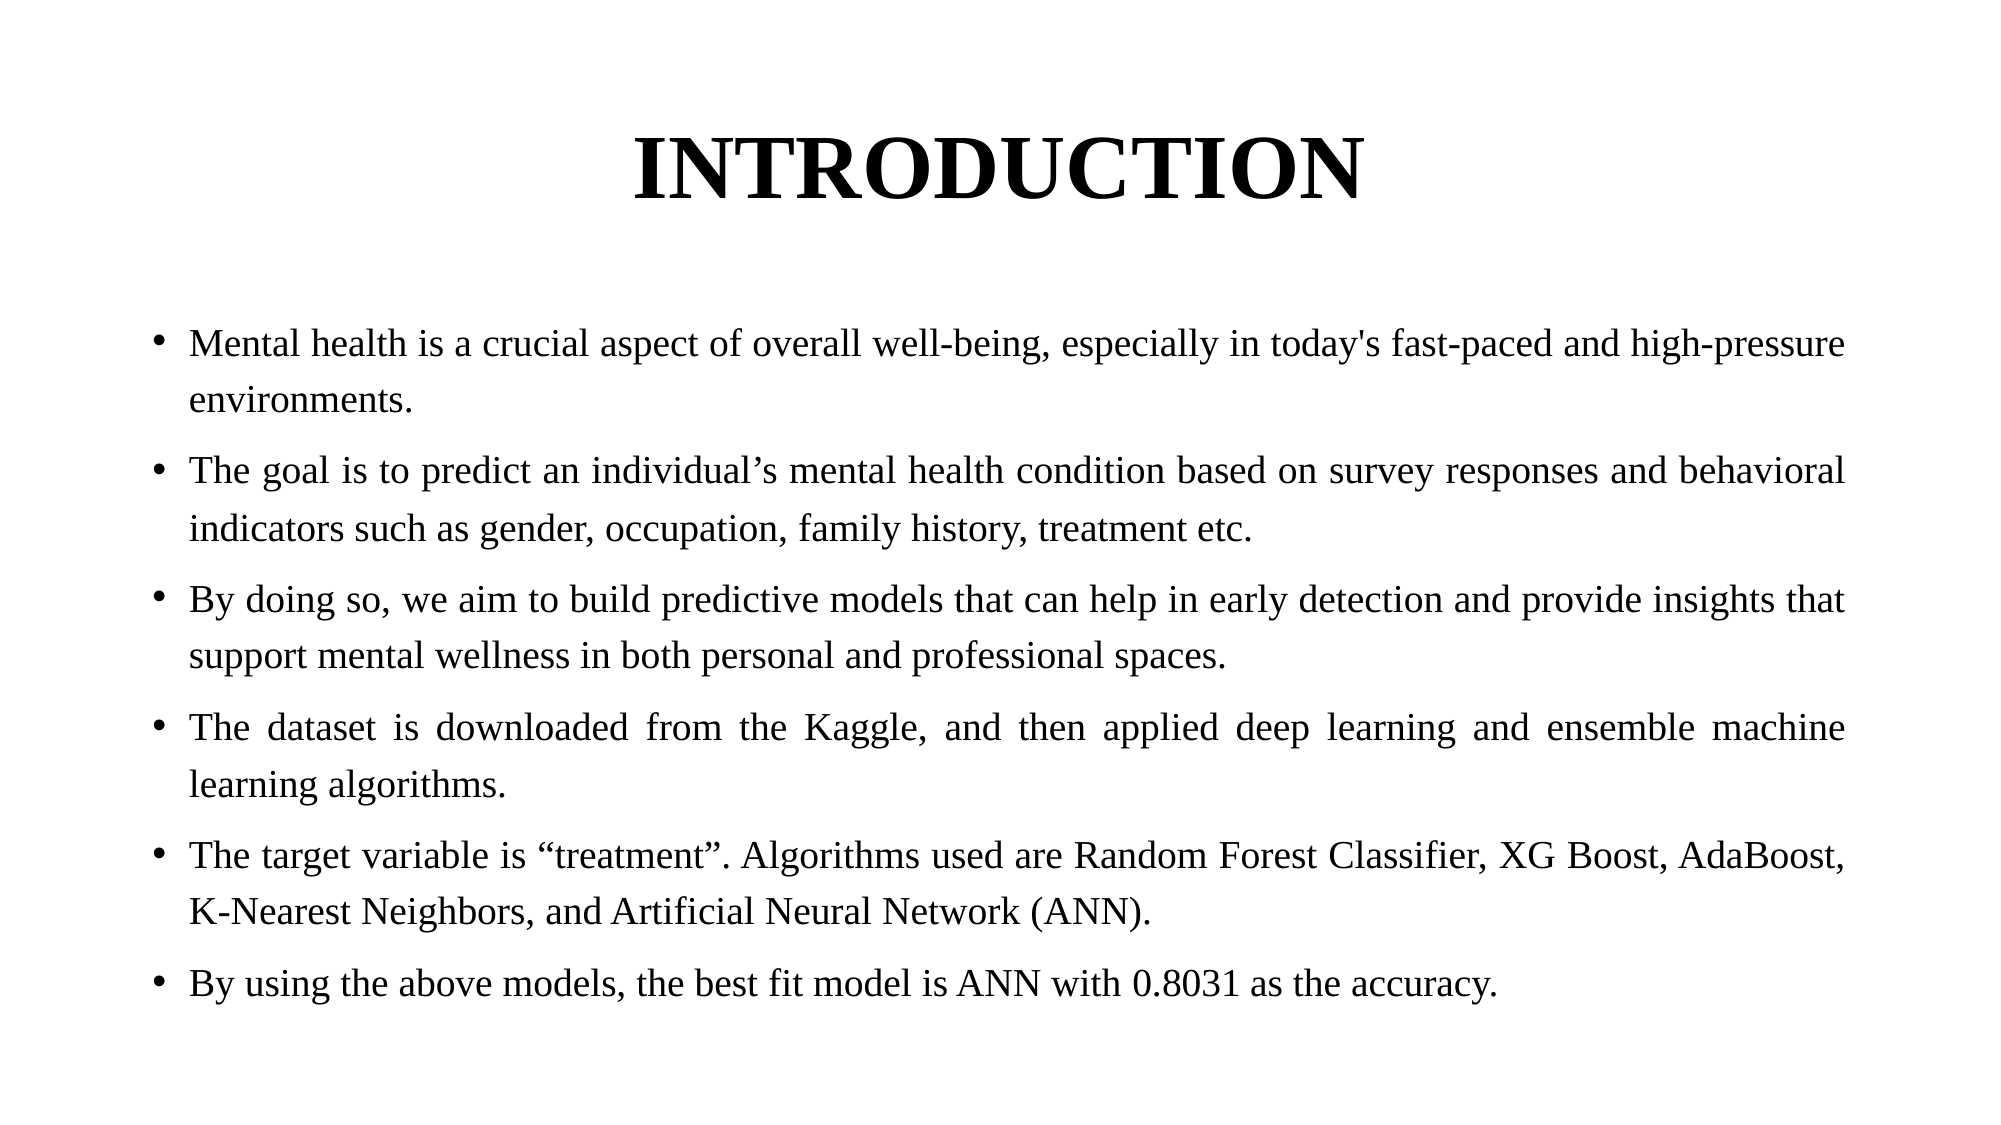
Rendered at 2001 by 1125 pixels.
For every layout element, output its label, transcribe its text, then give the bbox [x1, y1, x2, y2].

list Mental health is a crucial aspect of overall well-being, especially in today's fast-paced and high-pressure environments. The goal is to predict an individual’s mental health condition based on survey responses and behavioral indicators such as gender, occupation, family history, treatment etc. By doing so, we aim to build predictive models that can help in early detection and provide insights that support mental wellness in both personal and professional spaces. The dataset is downloaded from the Kaggle, and then applied deep learning and ensemble machine learning algorithms. The target variable is “treatment”. Algorithms used are Random Forest Classifier, XG Boost, AdaBoost, K-Nearest Neighbors, and Artificial Neural Network (ANN). By using the above models, the best fit model is ANN with 0.8031 as the accuracy. [137, 299, 1863, 1014]
title INTRODUCTION [137, 59, 1863, 278]
